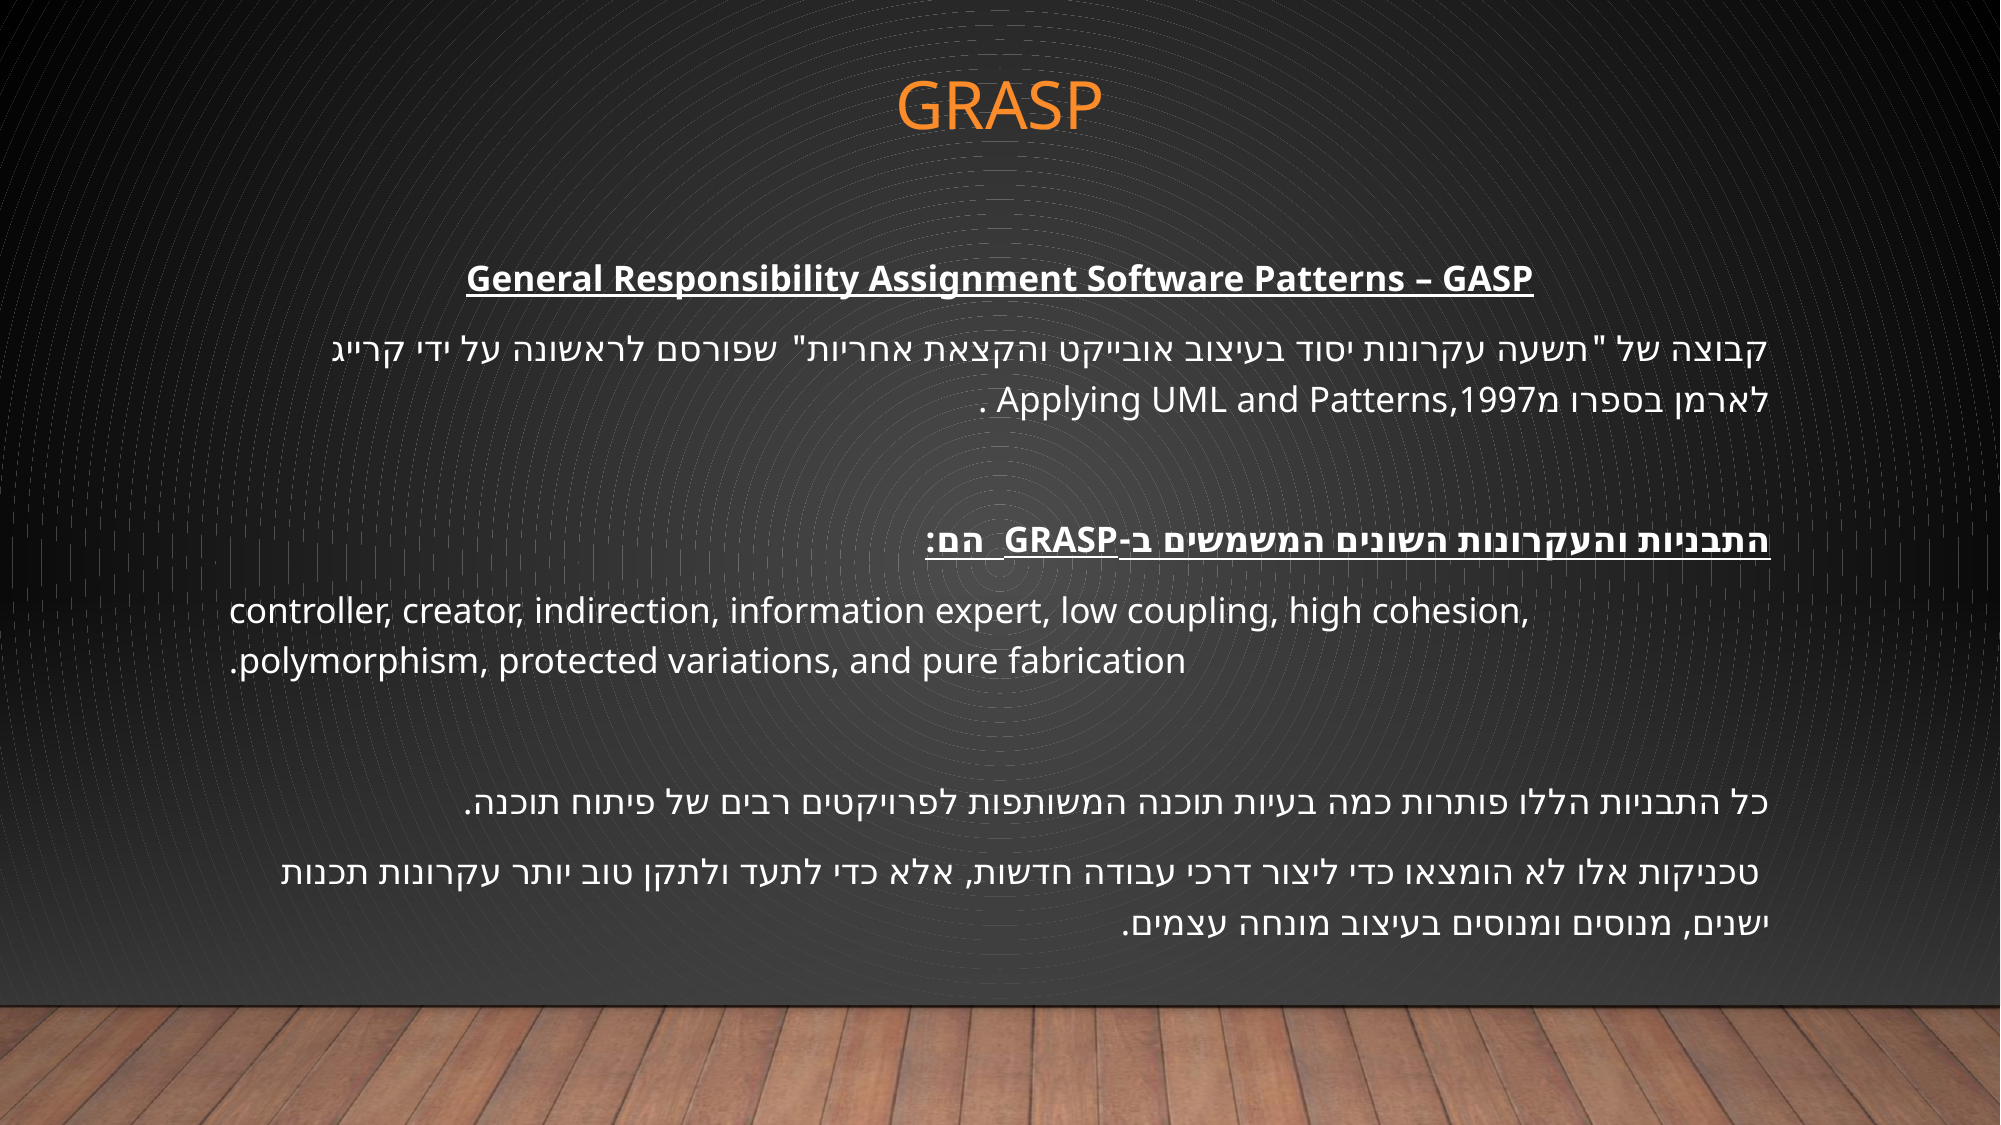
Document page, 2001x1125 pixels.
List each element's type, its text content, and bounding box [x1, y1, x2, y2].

title GRASP [238, 21, 1763, 194]
list General Responsibility Assignment Software Patterns – GASP קבוצה של "תשעה עקרונות יסוד בעיצוב אובייקט והקצאת אחריות" שפורסם לראשונה על ידי קרייג לארמן בספרו מ1997,Applying UML and Patterns . התבניות והעקרונות השונים המשמשים ב-GRASP הם: controller, creator, indirection, information expert, low coupling, high cohesion, polymorphism, protected variations, and pure fabrication. כל התבניות הללו פותרות כמה בעיות תוכנה המשותפות לפרויקטים רבים של פיתוח תוכנה. טכניקות אלו לא הומצאו כדי ליצור דרכי עבודה חדשות, אלא כדי לתעד ולתקן טוב יותר עקרונות תכנות ישנים, מנוסים ומנוסים בעיצוב מונחה עצמים. [214, 240, 1786, 954]
picture [0, 1005, 2000, 1125]
